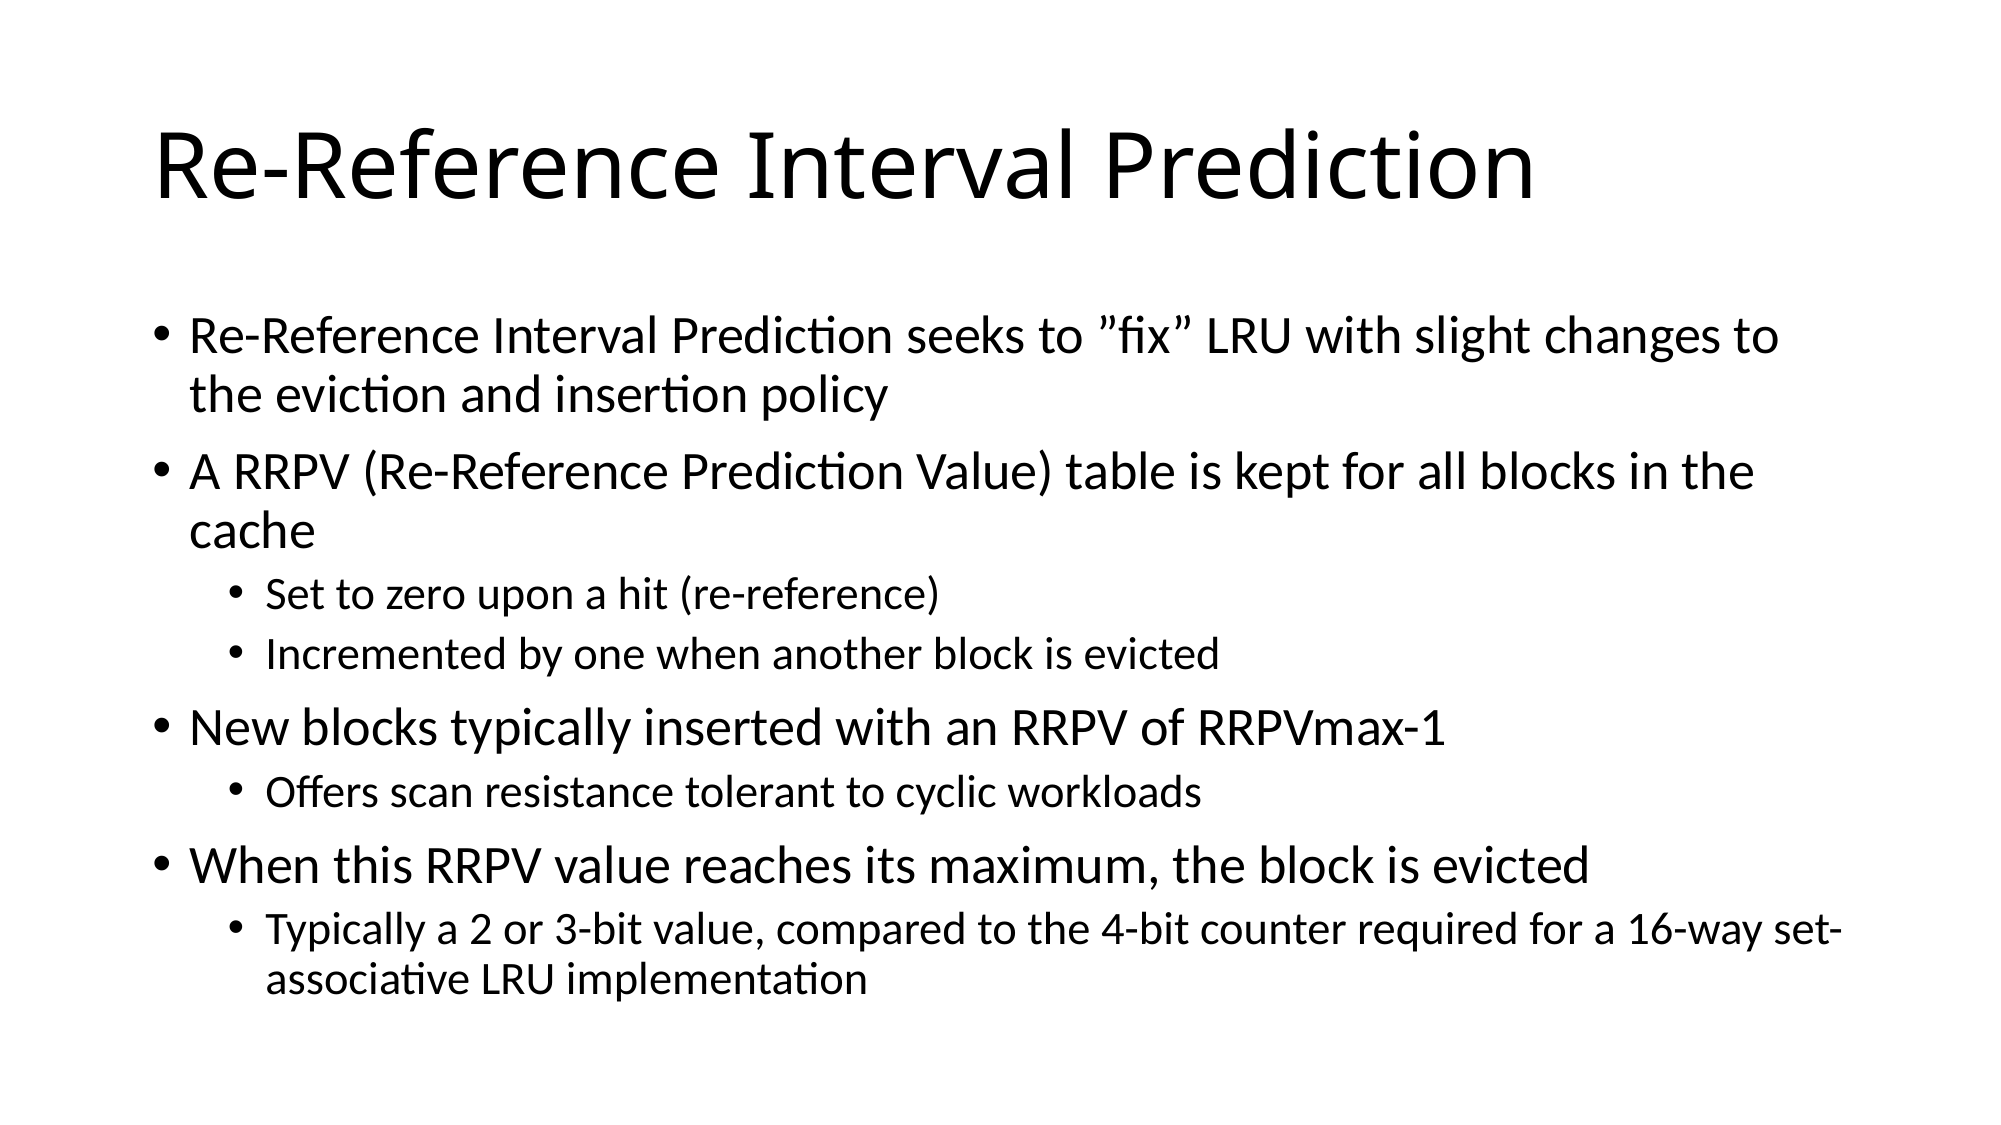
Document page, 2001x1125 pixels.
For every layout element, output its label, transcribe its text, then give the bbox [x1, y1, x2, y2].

title Re-Reference Interval Prediction [137, 59, 1863, 278]
list Re-Reference Interval Prediction seeks to ”fix” LRU with slight changes to the eviction and insertion policy A RRPV (Re-Reference Prediction Value) table is kept for all blocks in the cache Set to zero upon a hit (re-reference) Incremented by one when another block is evicted New blocks typically inserted with an RRPV of RRPVmax-1 Offers scan resistance tolerant to cyclic workloads When this RRPV value reaches its maximum, the block is evicted Typically a 2 or 3-bit value, compared to the 4-bit counter required for a 16-way set-associative LRU implementation [137, 299, 1863, 1014]
